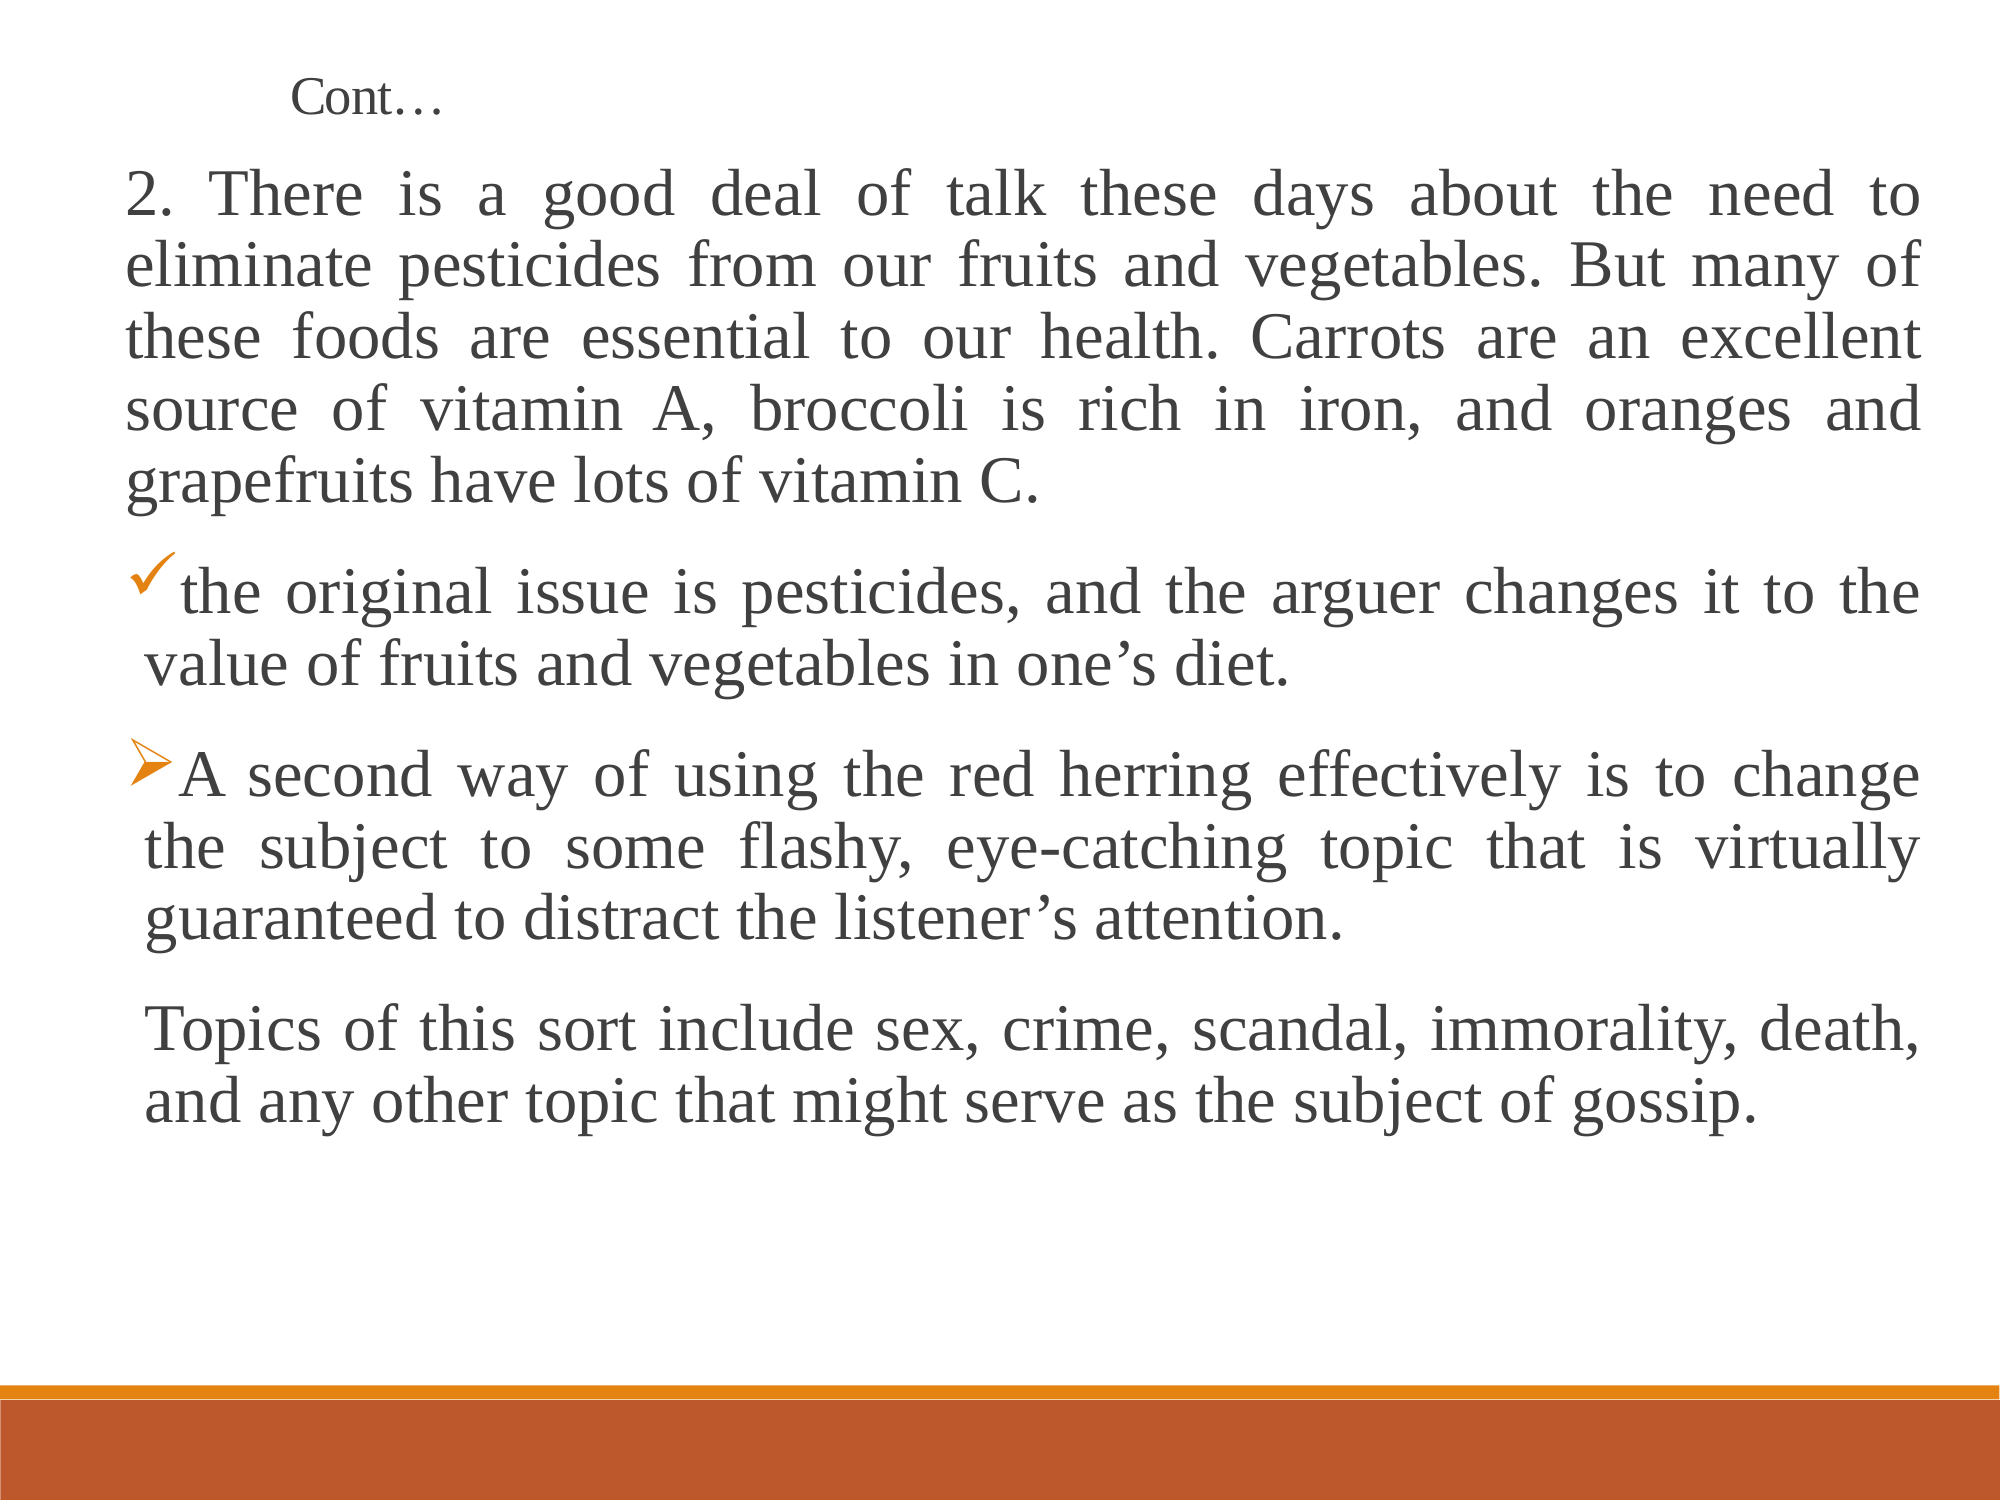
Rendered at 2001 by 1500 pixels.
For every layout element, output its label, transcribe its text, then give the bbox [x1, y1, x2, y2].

list 2. There is a good deal of talk these days about the need to eliminate pesticides from our fruits and vegetables. But many of these foods are essential to our health. Carrots are an excellent source of vitamin A, broccoli is rich in iron, and oranges and grapefruits have lots of vitamin C. the original issue is pesticides, and the arguer changes it to the value of fruits and vegetables in one’s diet. A second way of using the red herring effectively is to change the subject to some flashy, eye-catching topic that is virtually guaranteed to distract the listener’s attention. Topics of this sort include sex, crime, scandal, immorality, death, and any other topic that might serve as the subject of gossip. [125, 150, 1925, 1340]
title Cont… [275, 62, 1800, 134]
